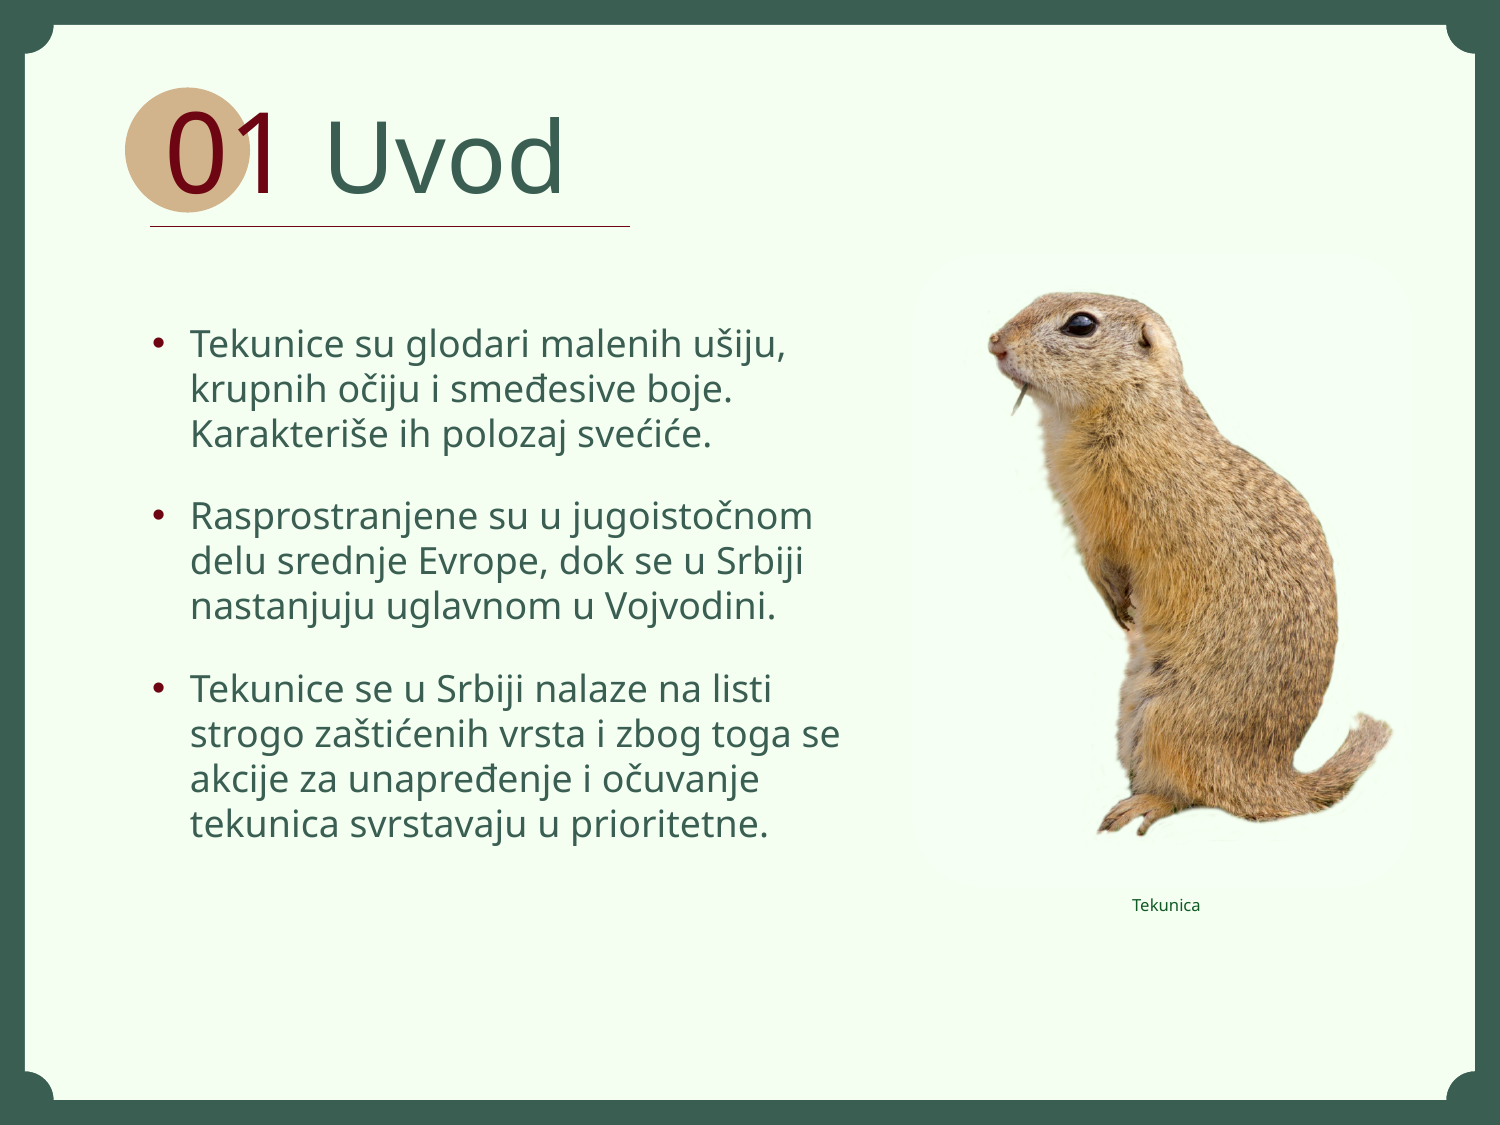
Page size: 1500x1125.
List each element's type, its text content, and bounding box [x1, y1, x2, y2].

picture [911, 253, 1413, 888]
text_box Tekunica [899, 887, 1438, 923]
text_box 01 Uvod [149, 73, 663, 224]
text_box [122, 98, 149, 202]
text_box Tekunice su glodari malenih ušiju, krupnih očiju i smeđesive boje. Karakteriše ih polozaj svećiće. Rasprostranjene su u jugoistočnom delu srednje Evrope, dok se u Srbiji nastanjuju uglavnom u Vojvodini. Tekunice se u Srbiji nalaze na listi strogo zaštićenih vrsta i zbog toga se akcije za unapređenje i očuvanje tekunica svrstavaju u prioritetne. [137, 312, 888, 853]
text_box [22, 22, 1478, 1103]
